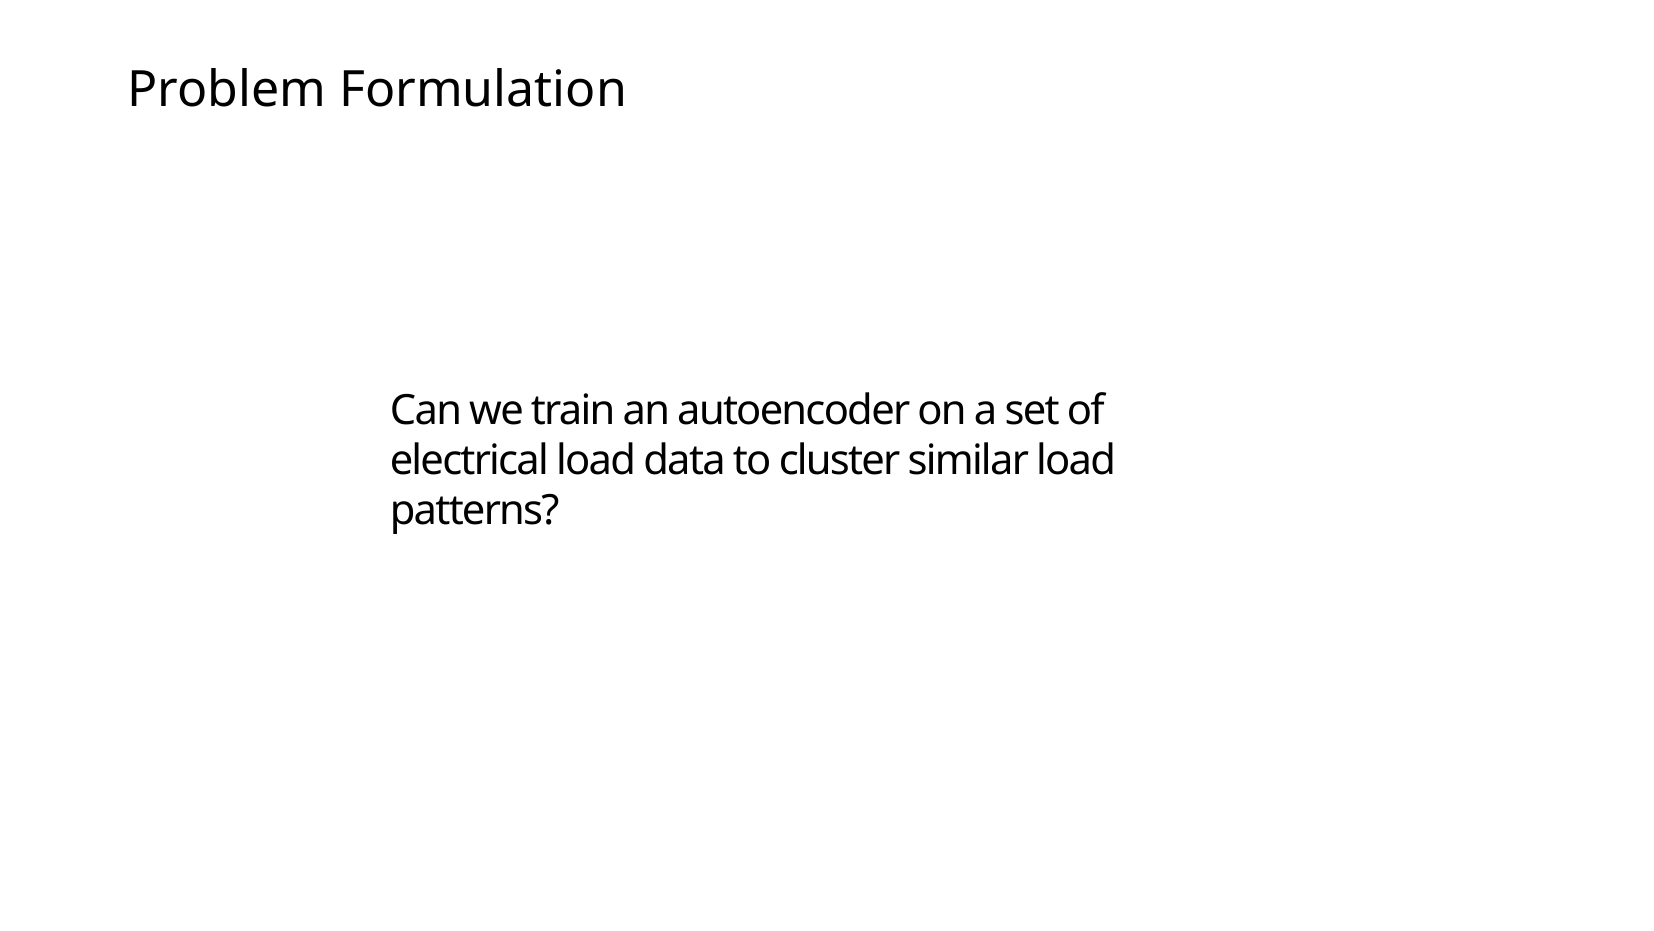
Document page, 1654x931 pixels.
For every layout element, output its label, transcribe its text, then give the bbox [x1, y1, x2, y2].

text_box Can we train an autoencoder on a set of electrical load data to cluster similar load patterns? [374, 375, 1275, 538]
text_box [82, 10, 1571, 219]
text_box [224, 210, 1654, 750]
text_box Problem Formulation [112, 49, 1238, 125]
